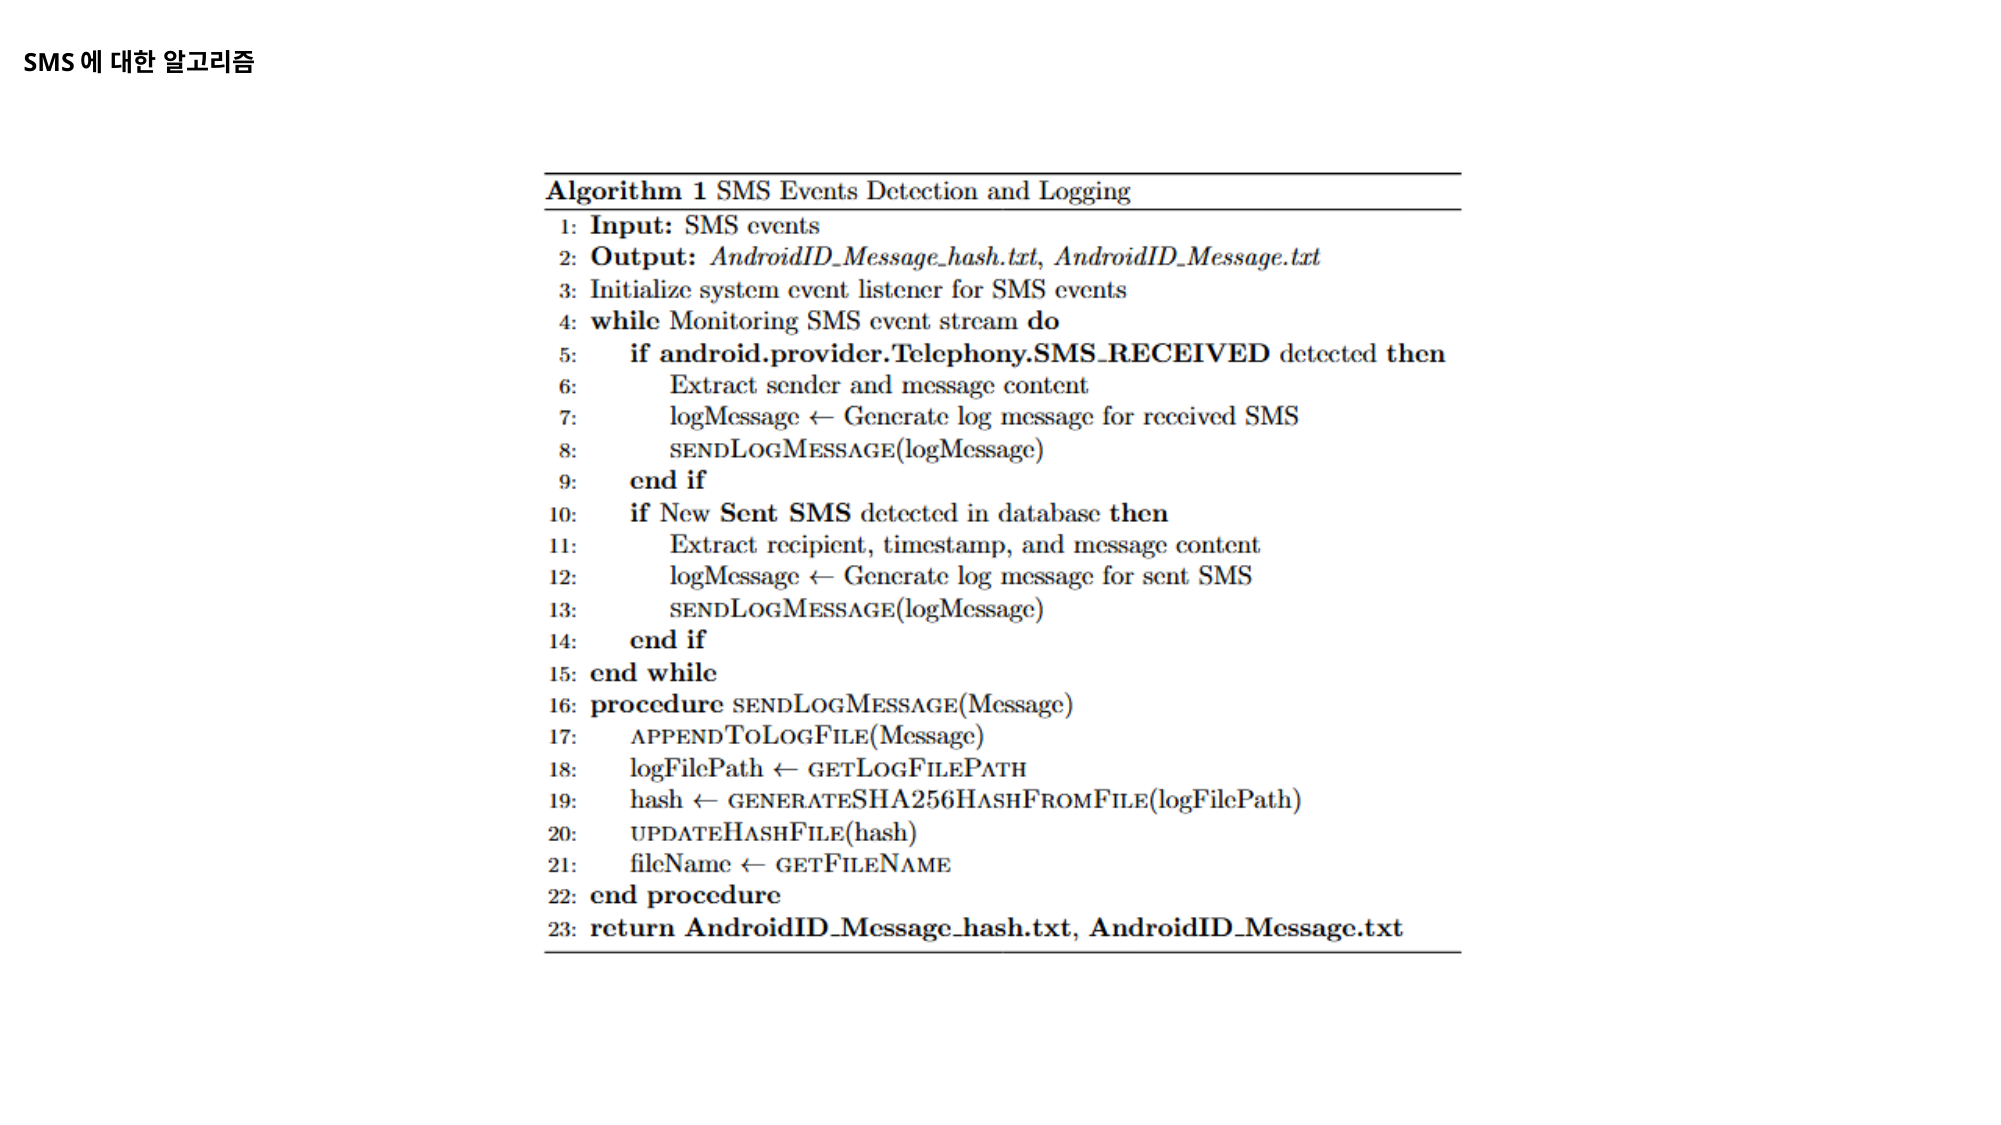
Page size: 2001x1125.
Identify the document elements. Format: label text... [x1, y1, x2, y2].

text_box SMS에 대한 알고리즘 [8, 39, 559, 85]
picture [534, 161, 1466, 964]
